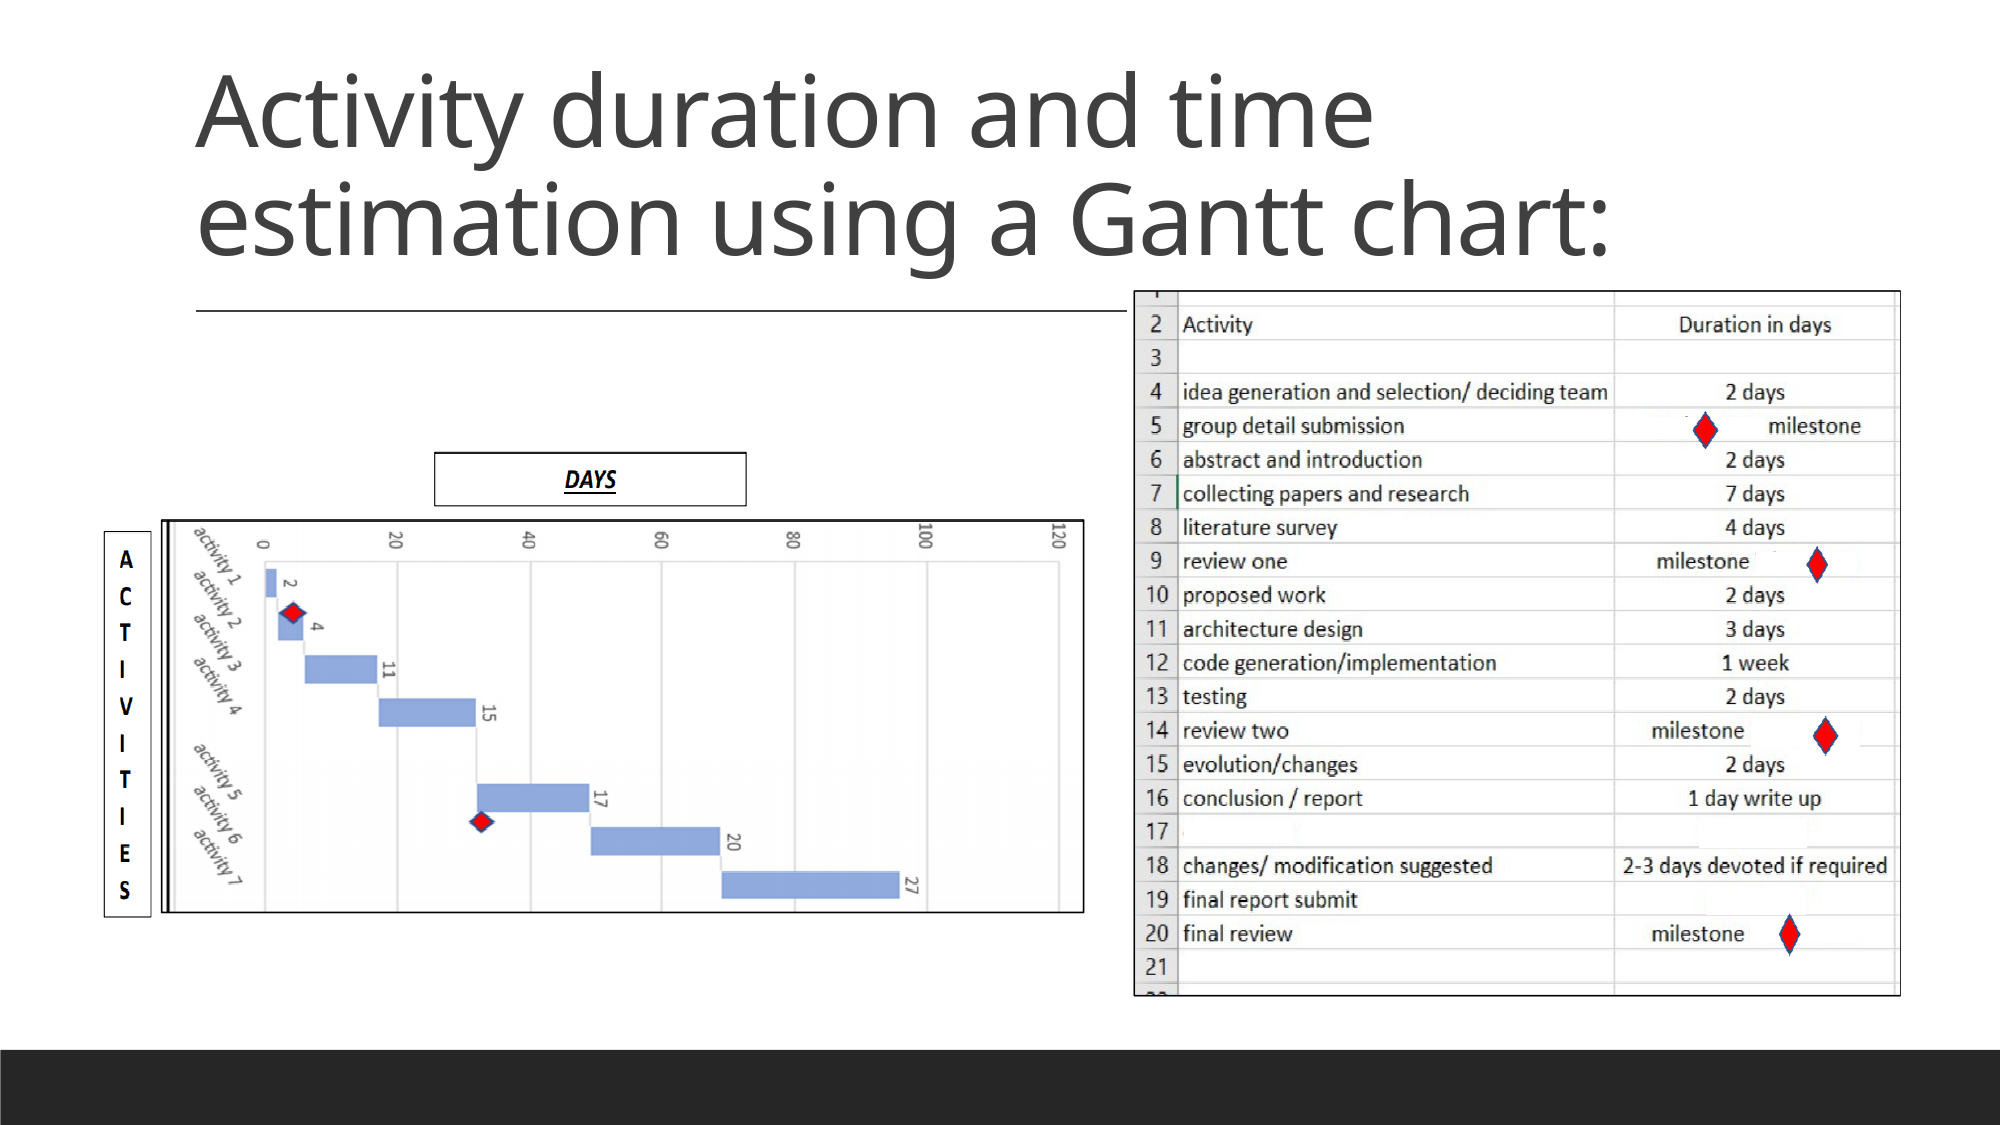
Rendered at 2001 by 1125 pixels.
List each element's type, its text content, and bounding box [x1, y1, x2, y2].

title Activity duration and time estimation using a Gantt chart: [180, 47, 1830, 285]
picture [91, 417, 1096, 935]
picture [1126, 283, 1909, 1010]
